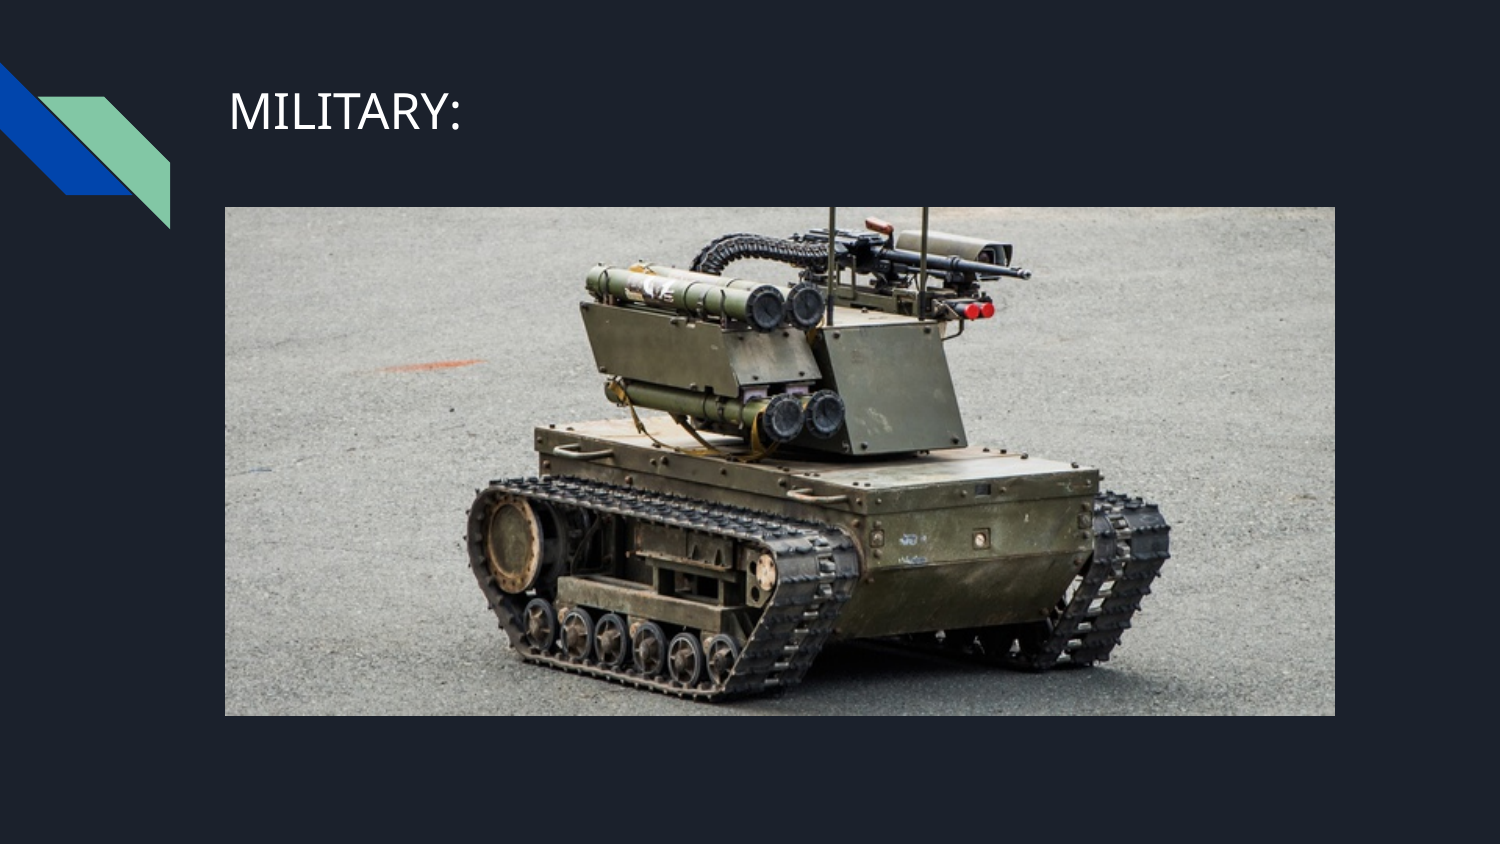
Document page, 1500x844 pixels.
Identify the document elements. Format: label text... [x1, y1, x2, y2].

title MILITARY: [212, 64, 1368, 215]
picture [225, 207, 1336, 716]
